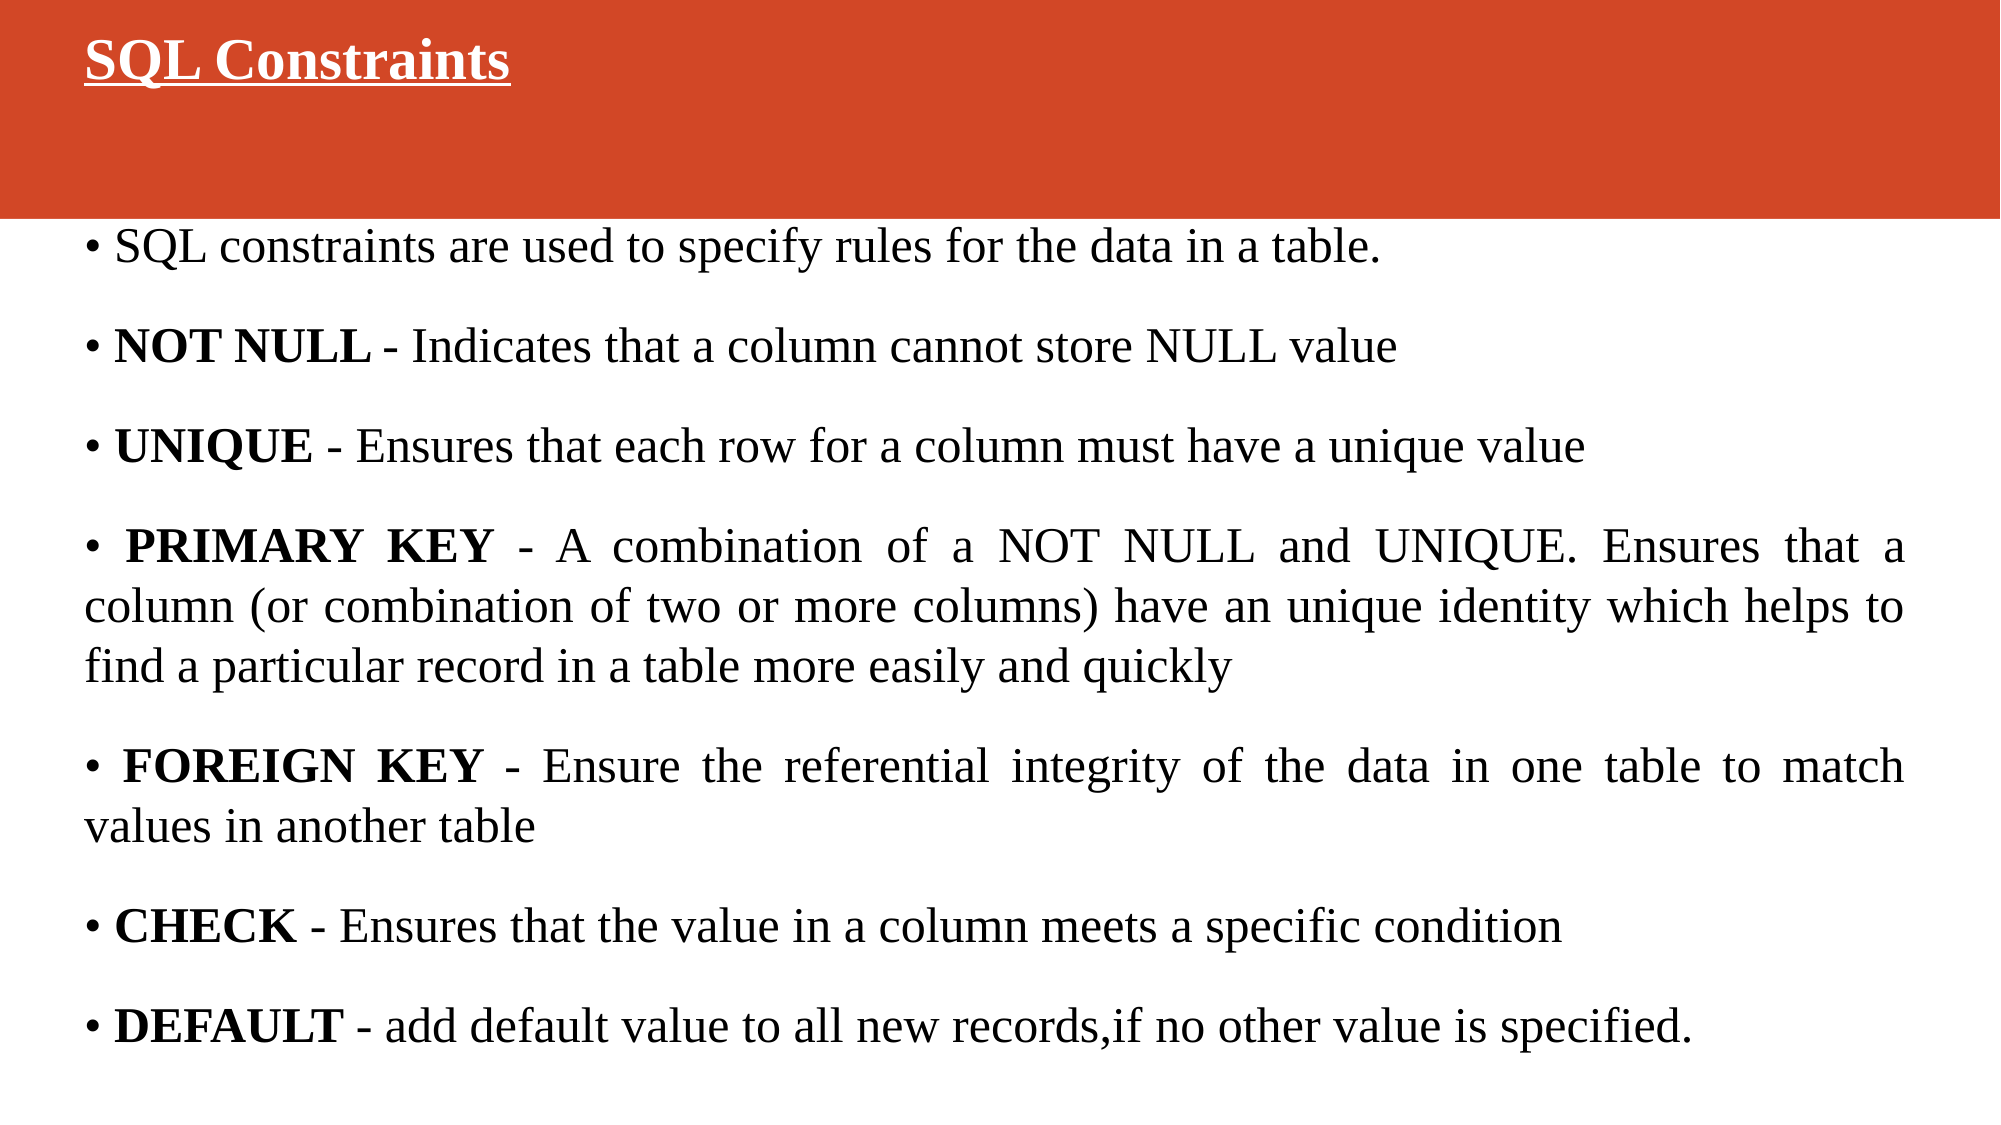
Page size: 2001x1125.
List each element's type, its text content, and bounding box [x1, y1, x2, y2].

list • SQL constraints are used to specify rules for the data in a table. • NOT NULL - Indicates that a column cannot store NULL value • UNIQUE - Ensures that each row for a column must have a unique value • PRIMARY KEY - A combination of a NOT NULL and UNIQUE. Ensures that a column (or combination of two or more columns) have an unique identity which helps to find a particular record in a table more easily and quickly • FOREIGN KEY - Ensure the referential integrity of the data in one table to match values in another table • CHECK - Ensures that the value in a column meets a specific condition • DEFAULT - add default value to all new records,if no other value is specified. [69, 204, 1922, 1097]
title SQL Constraints [69, 13, 1833, 100]
